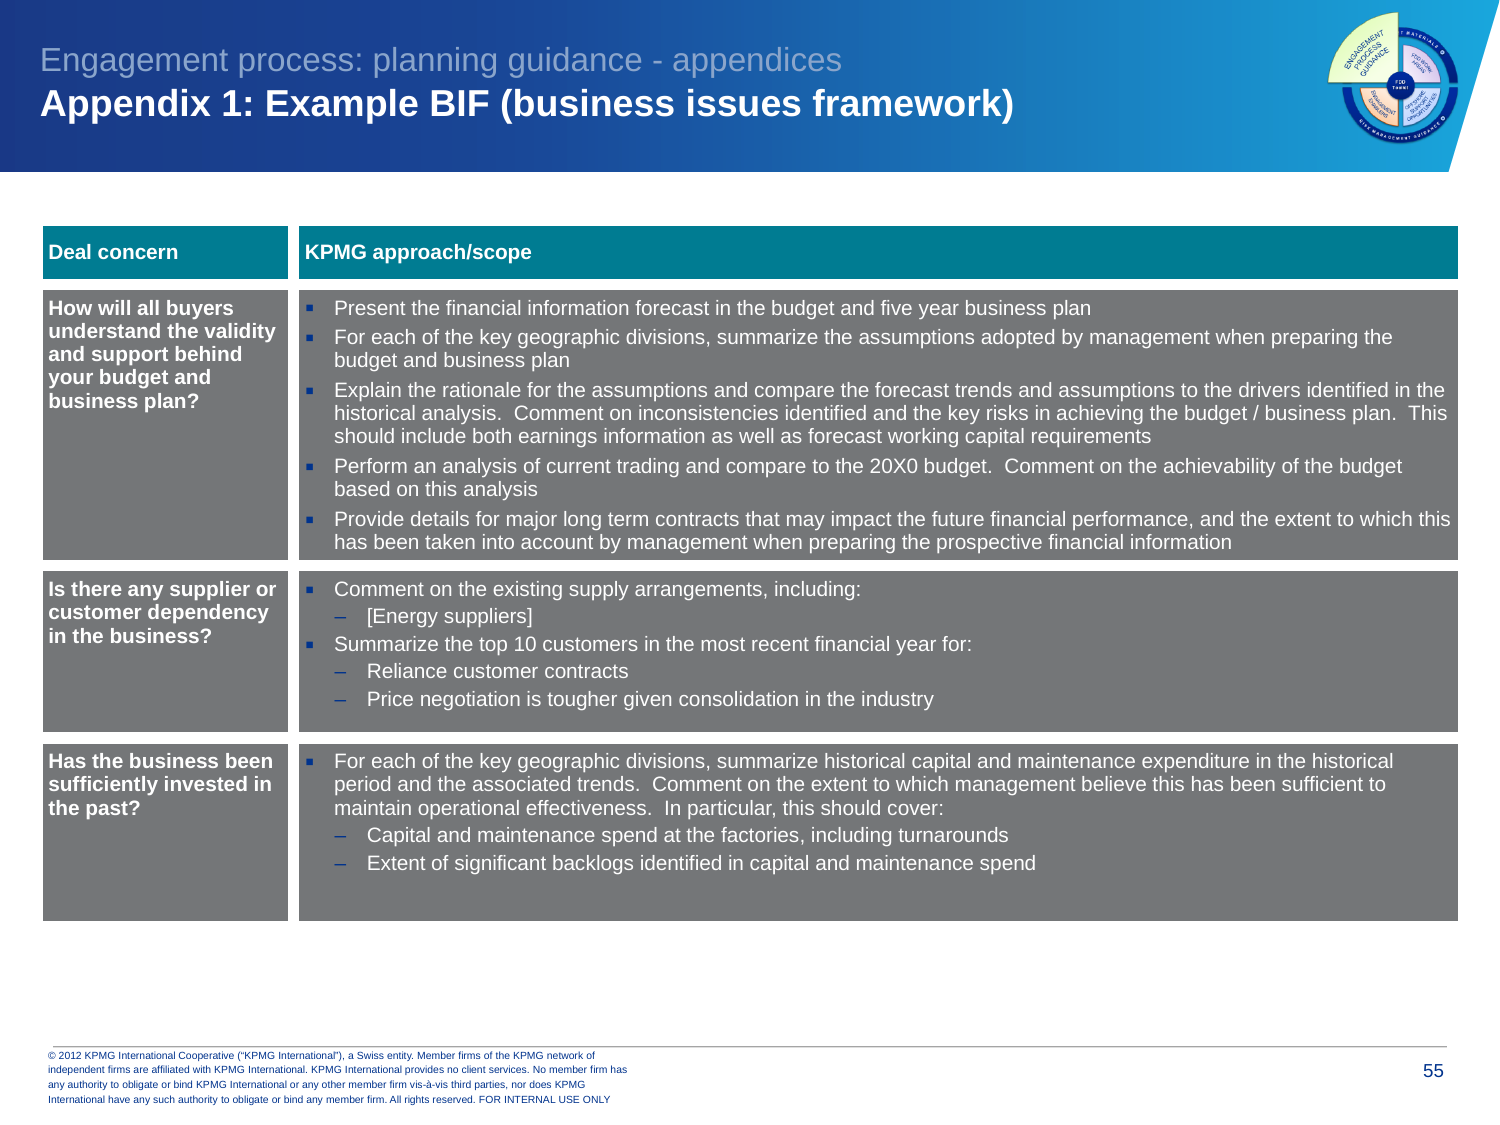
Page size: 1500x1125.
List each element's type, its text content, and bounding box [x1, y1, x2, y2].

table_cell How will all buyers understand the validity and support behind your budget and business plan? [43, 290, 288, 560]
table_cell For each of the key geographic divisions, summarize historical capital and maintenance expenditure in the historical period and the associated trends. Comment on the extent to which management believe this has been sufficient to maintain operational effectiveness. In particular, this should cover: Capital and maintenance spend at the factories, including turnarounds Extent of significant backlogs identified in capital and maintenance spend [299, 744, 1458, 921]
picture [0, 0, 1500, 174]
picture [1325, 10, 1460, 146]
table_cell Comment on the existing supply arrangements, including: [Energy suppliers] Summarize the top 10 customers in the most recent financial year for: Reliance customer contracts Price negotiation is tougher given consolidation in the industry [299, 571, 1458, 732]
text_box Engagement process: planning guidance - appendices Appendix 1: Example BIF (business issues framework) [24, 0, 1500, 162]
table_header Deal concern [43, 226, 288, 279]
table_header KPMG approach/scope [299, 226, 1458, 279]
table_cell Is there any supplier or customer dependency in the business? [43, 571, 288, 732]
table_cell Present the financial information forecast in the budget and five year business plan For each of the key geographic divisions, summarize the assumptions adopted by management when preparing the budget and business plan Explain the rationale for the assumptions and compare the forecast trends and assumptions to the drivers identified in the historical analysis. Comment on inconsistencies identified and the key risks in achieving the budget / business plan. This should include both earnings information as well as forecast working capital requirements Perform an analysis of current trading and compare to the 20X0 budget. Comment on the achievability of the budget based on this analysis Provide details for major long term contracts that may impact the future financial performance, and the extent to which this has been taken into account by management when preparing the prospective financial information [299, 290, 1458, 560]
table_cell Has the business been sufficiently invested in the past? [43, 744, 288, 921]
